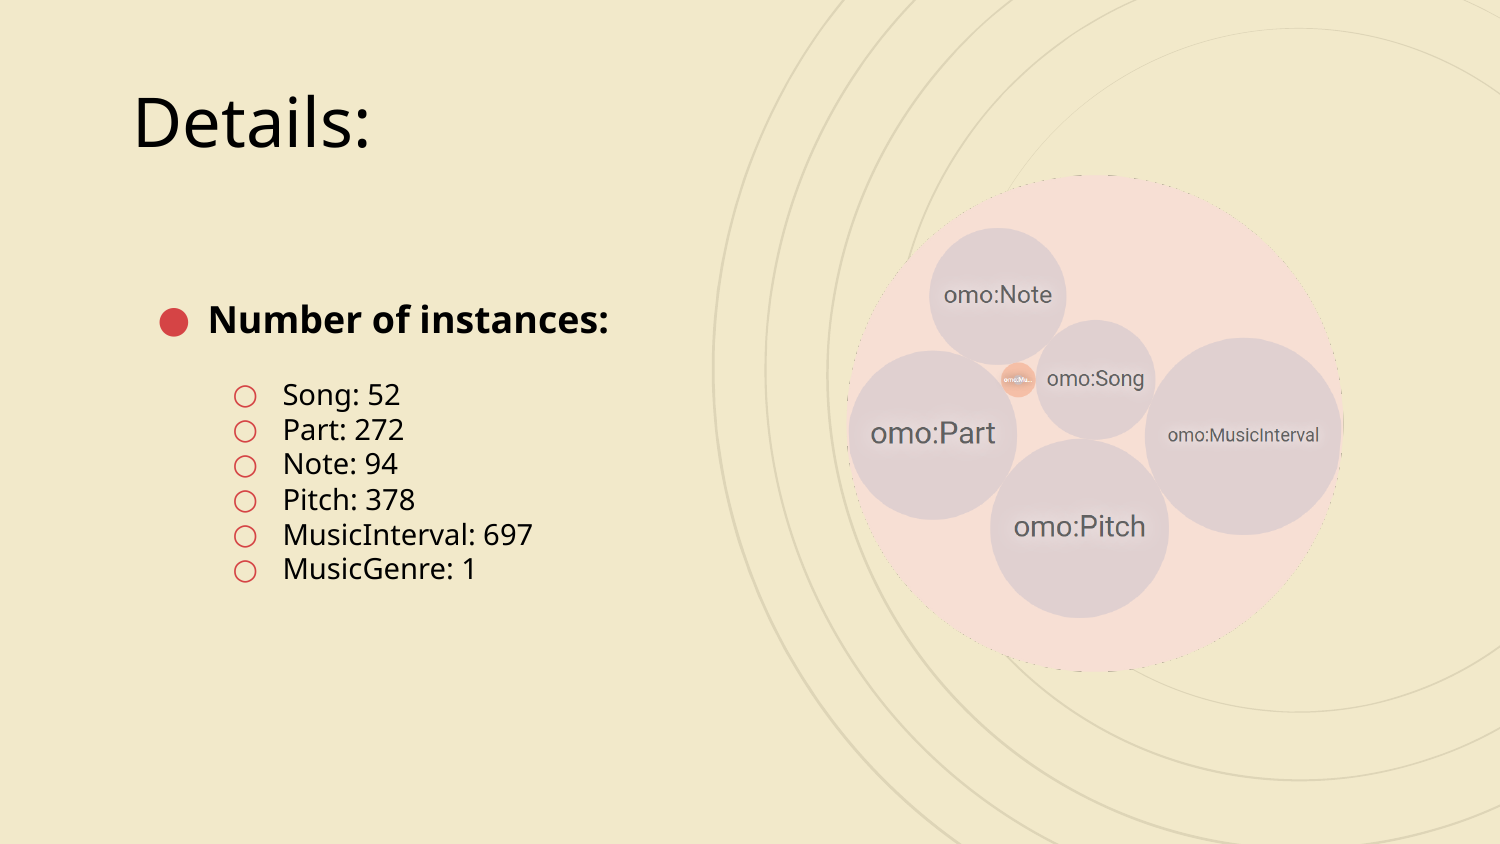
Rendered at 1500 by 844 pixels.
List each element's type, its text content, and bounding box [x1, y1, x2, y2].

picture [799, 165, 1383, 679]
title Details: [117, 72, 1383, 168]
list Number of instances: Song: 52 Part: 272 Note: 94 Pitch: 378 MusicInterval: 697 MusicGenre: 1 [117, 245, 659, 637]
